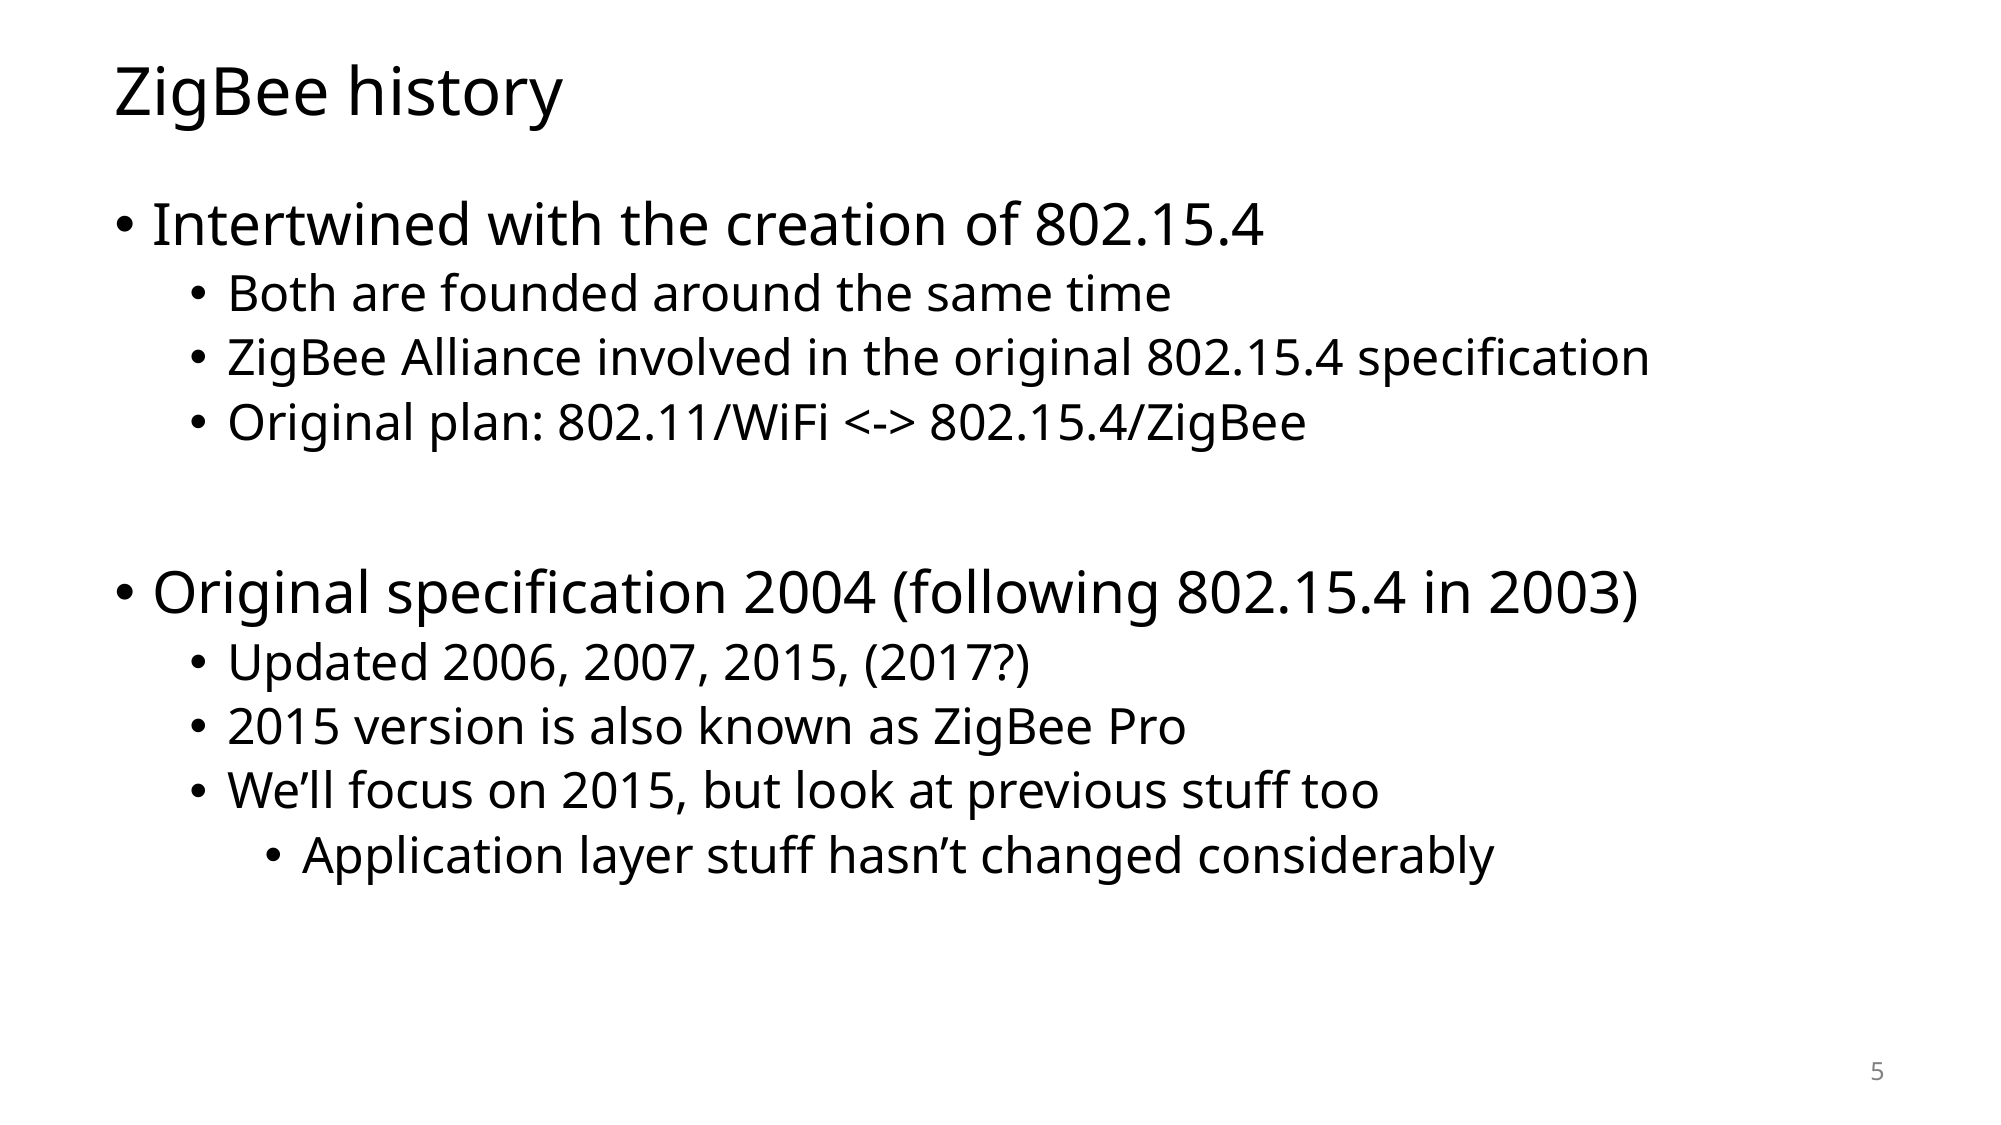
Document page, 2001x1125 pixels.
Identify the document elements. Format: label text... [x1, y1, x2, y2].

list Intertwined with the creation of 802.15.4 Both are founded around the same time ZigBee Alliance involved in the original 802.15.4 specification Original plan: 802.11/WiFi <-> 802.15.4/ZigBee Original specification 2004 (following 802.15.4 in 2003) Updated 2006, 2007, 2015, (2017?) 2015 version is also known as ZigBee Pro We’ll focus on 2015, but look at previous stuff too Application layer stuff hasn’t changed considerably [99, 187, 1900, 1013]
title ZigBee history [99, 37, 1900, 150]
slide_number 5 [1749, 1042, 1900, 1103]
